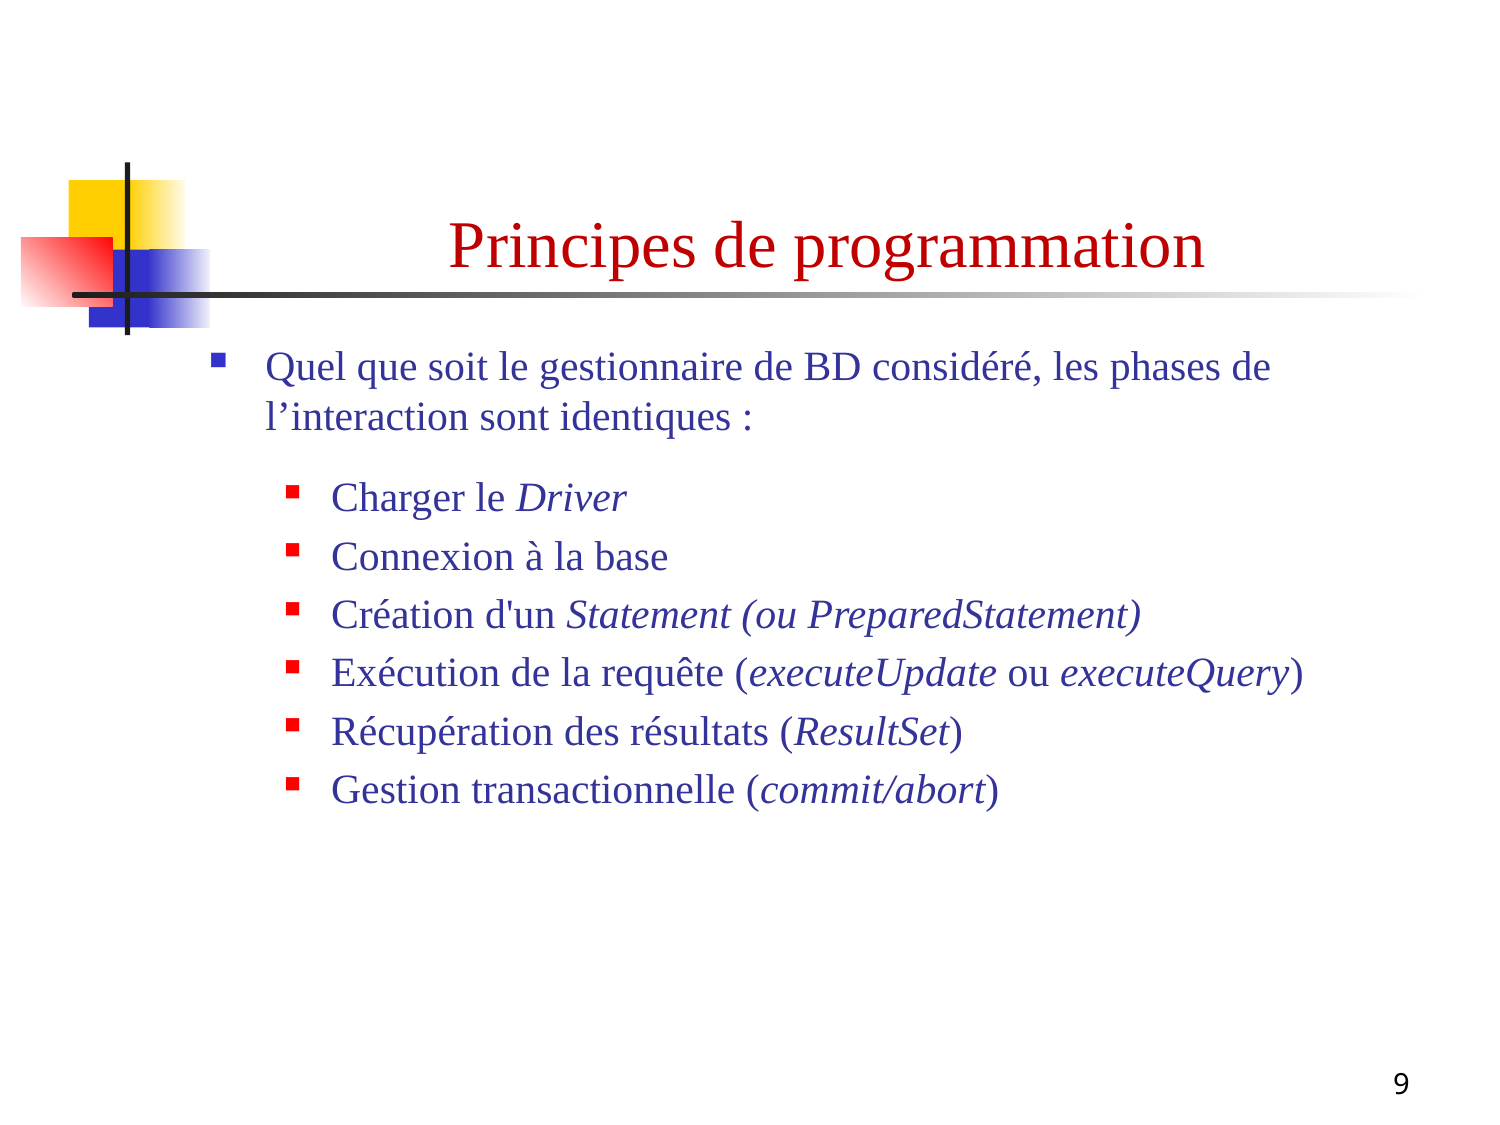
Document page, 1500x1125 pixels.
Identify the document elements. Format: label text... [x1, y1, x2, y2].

title Principes de programmation [188, 101, 1468, 289]
list Quel que soit le gestionnaire de BD considéré, les phases de l’interaction sont identiques : Charger le Driver Connexion à la base Création d'un Statement (ou PreparedStatement) Exécution de la requête (executeUpdate ou executeQuery) Récupération des résultats (ResultSet) Gestion transactionnelle (commit/abort) [193, 331, 1469, 1006]
slide_number 9 [1112, 1037, 1426, 1113]
